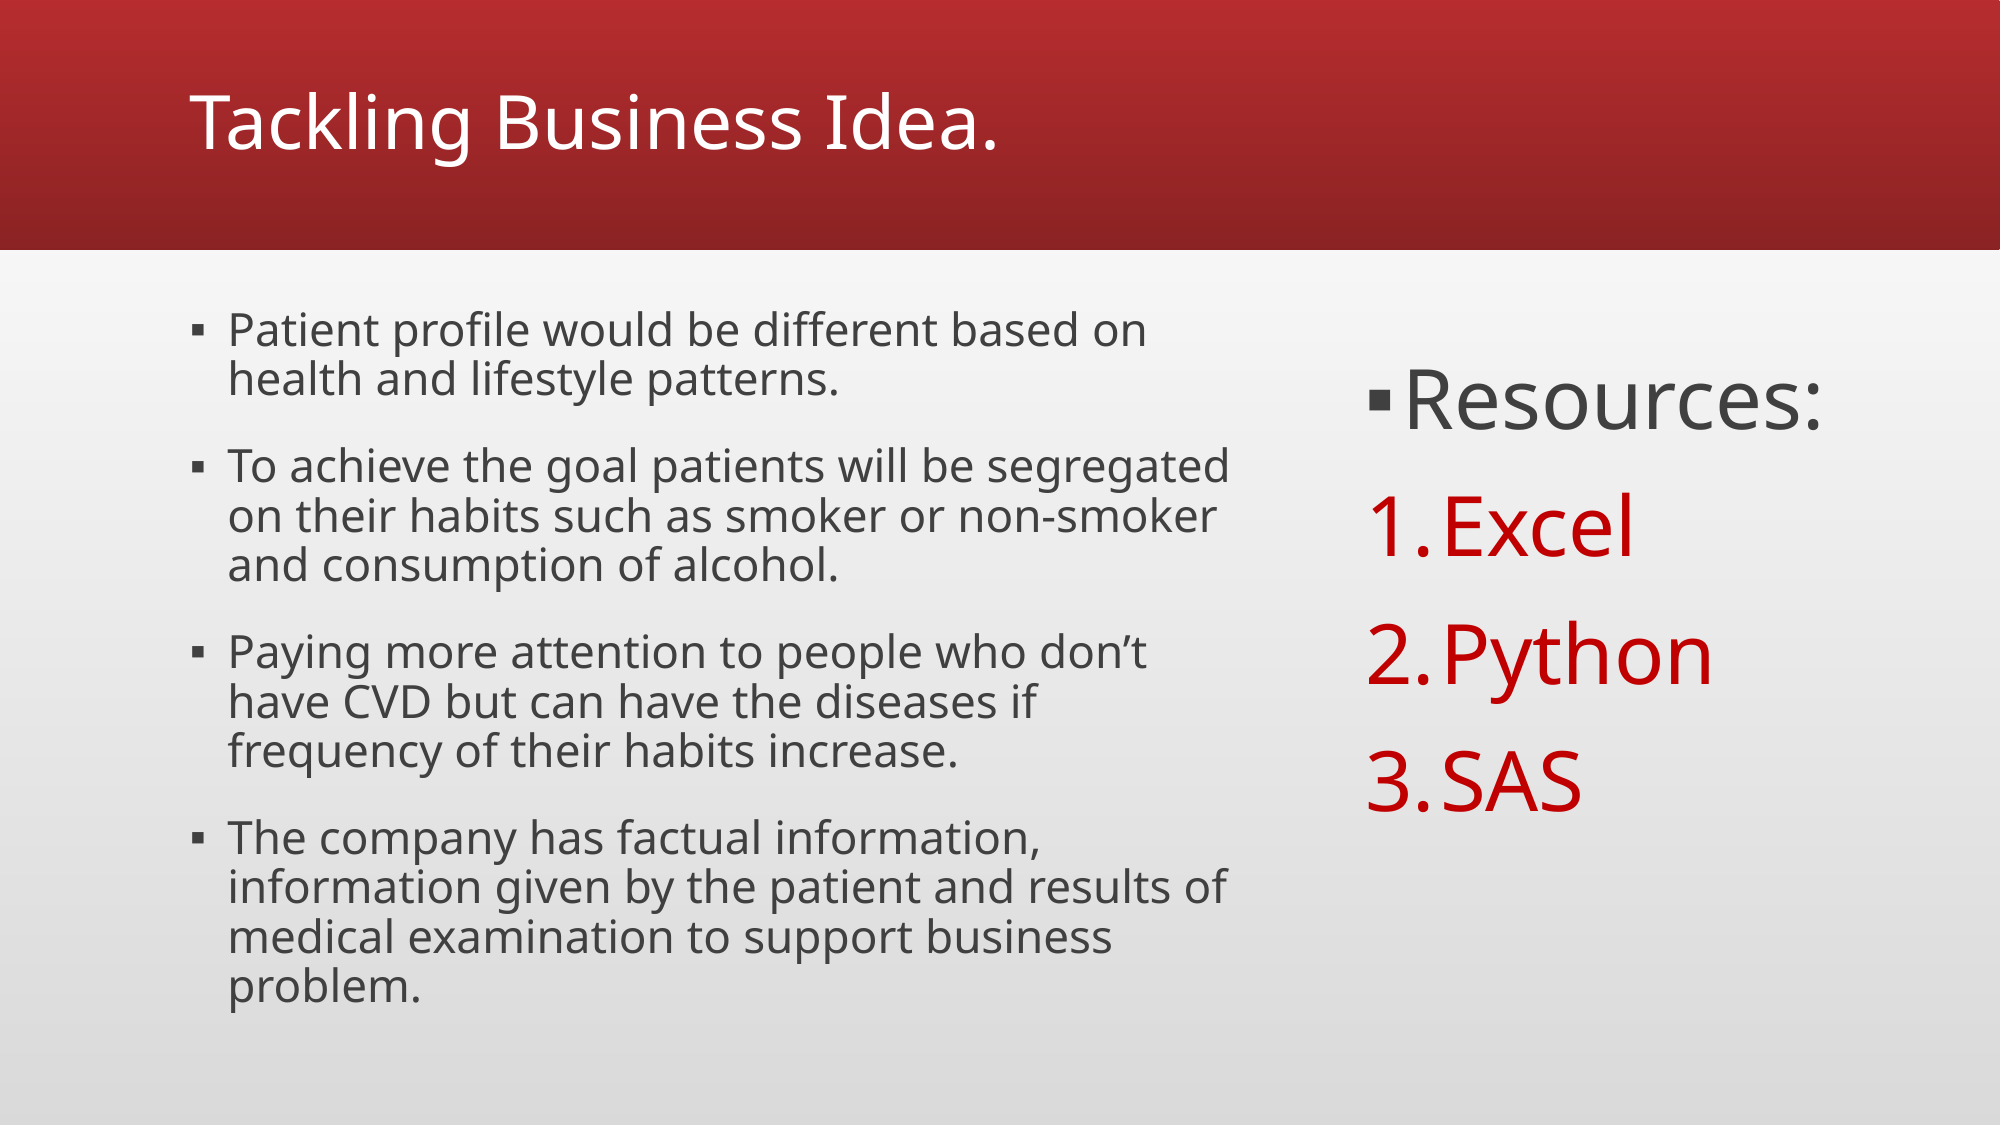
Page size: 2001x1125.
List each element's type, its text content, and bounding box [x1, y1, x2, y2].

list Resources: Excel Python SAS [1350, 350, 1875, 926]
list Patient profile would be different based on health and lifestyle patterns. To achieve the goal patients will be segregated on their habits such as smoker or non-smoker and consumption of alcohol. Paying more attention to people who don’t have CVD but can have the diseases if frequency of their habits increase. The company has factual information, information given by the patient and results of medical examination to support business problem. [174, 299, 1275, 1050]
title Tackling Business Idea. [174, 16, 1825, 234]
